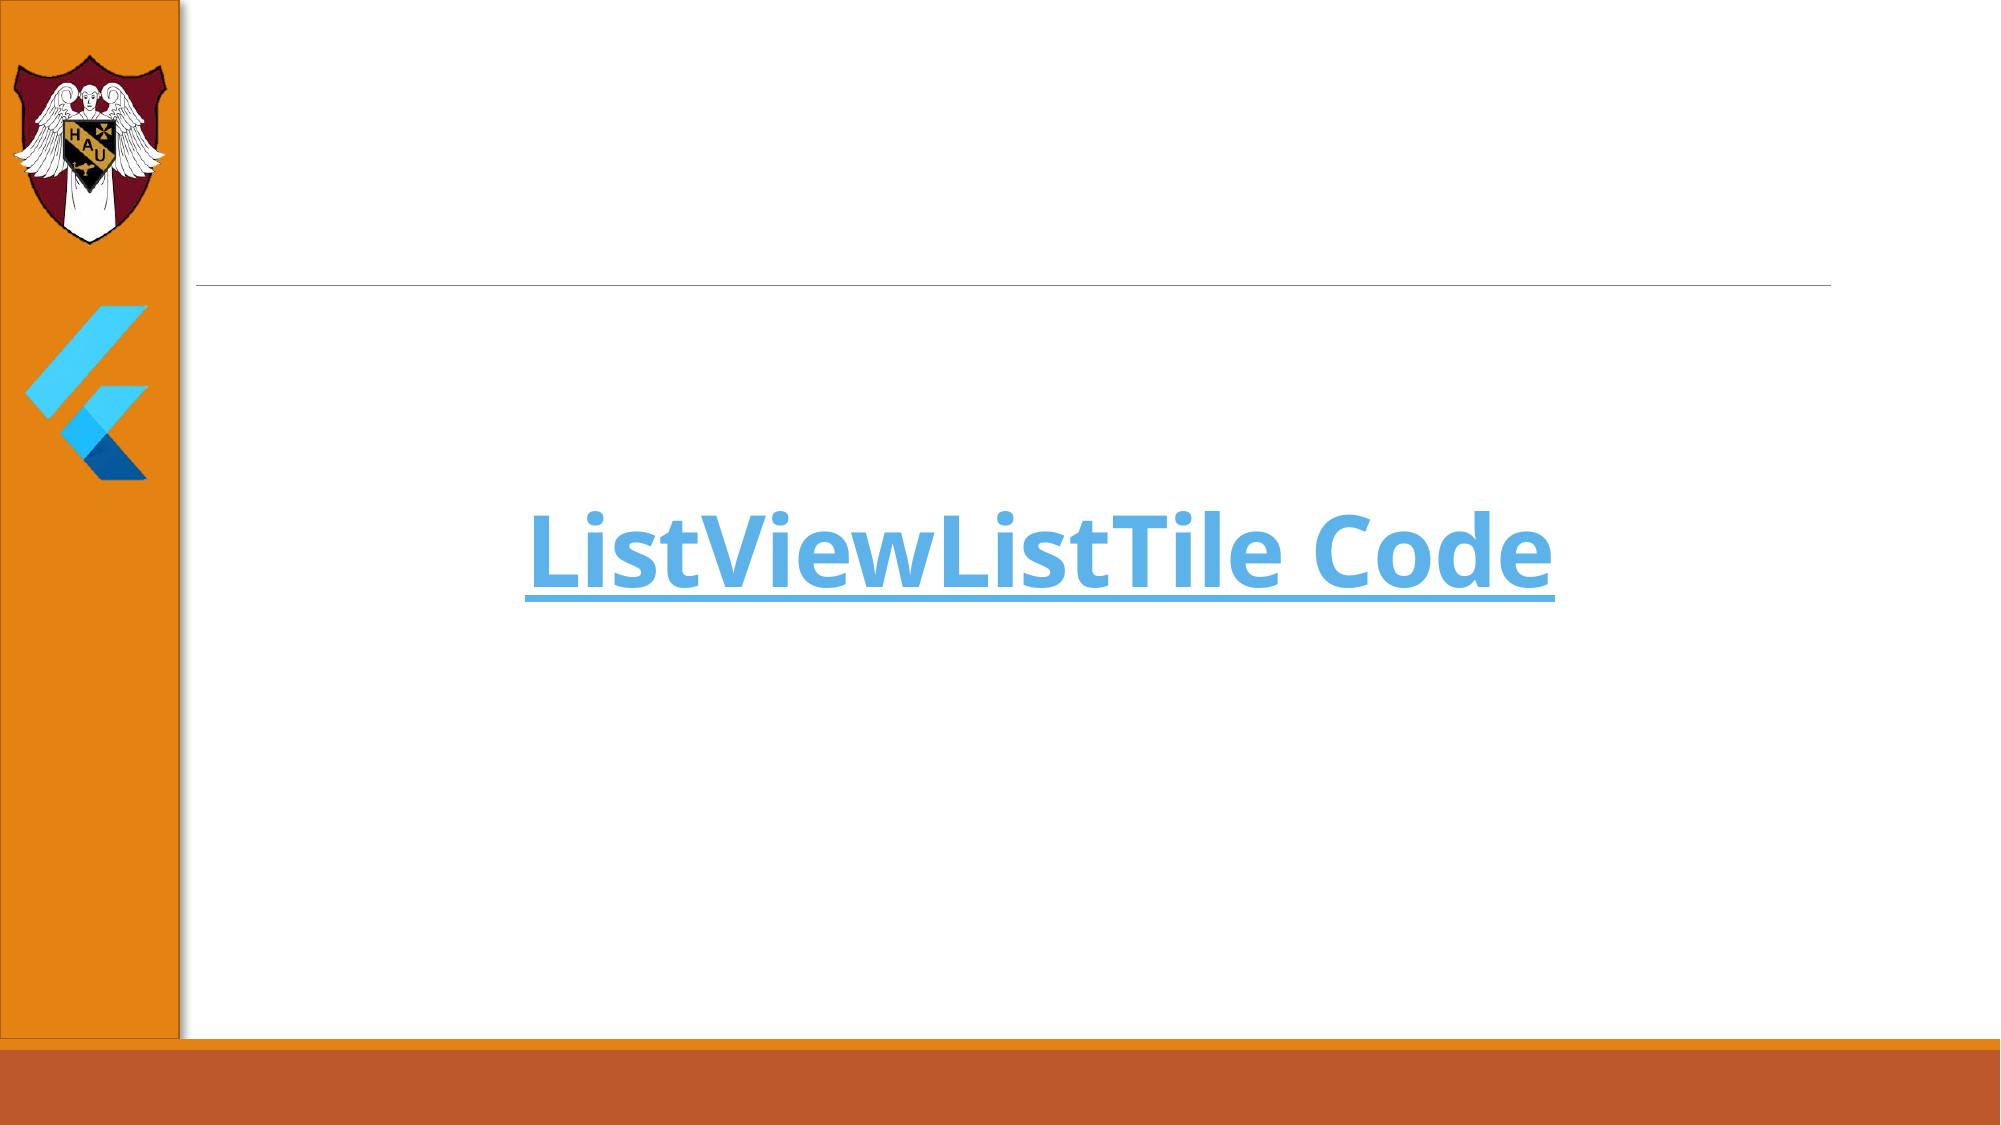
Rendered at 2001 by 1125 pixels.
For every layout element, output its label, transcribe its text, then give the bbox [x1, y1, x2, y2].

title ListViewListTile Code [215, 379, 1866, 618]
picture [10, 46, 169, 250]
picture [7, 302, 165, 483]
